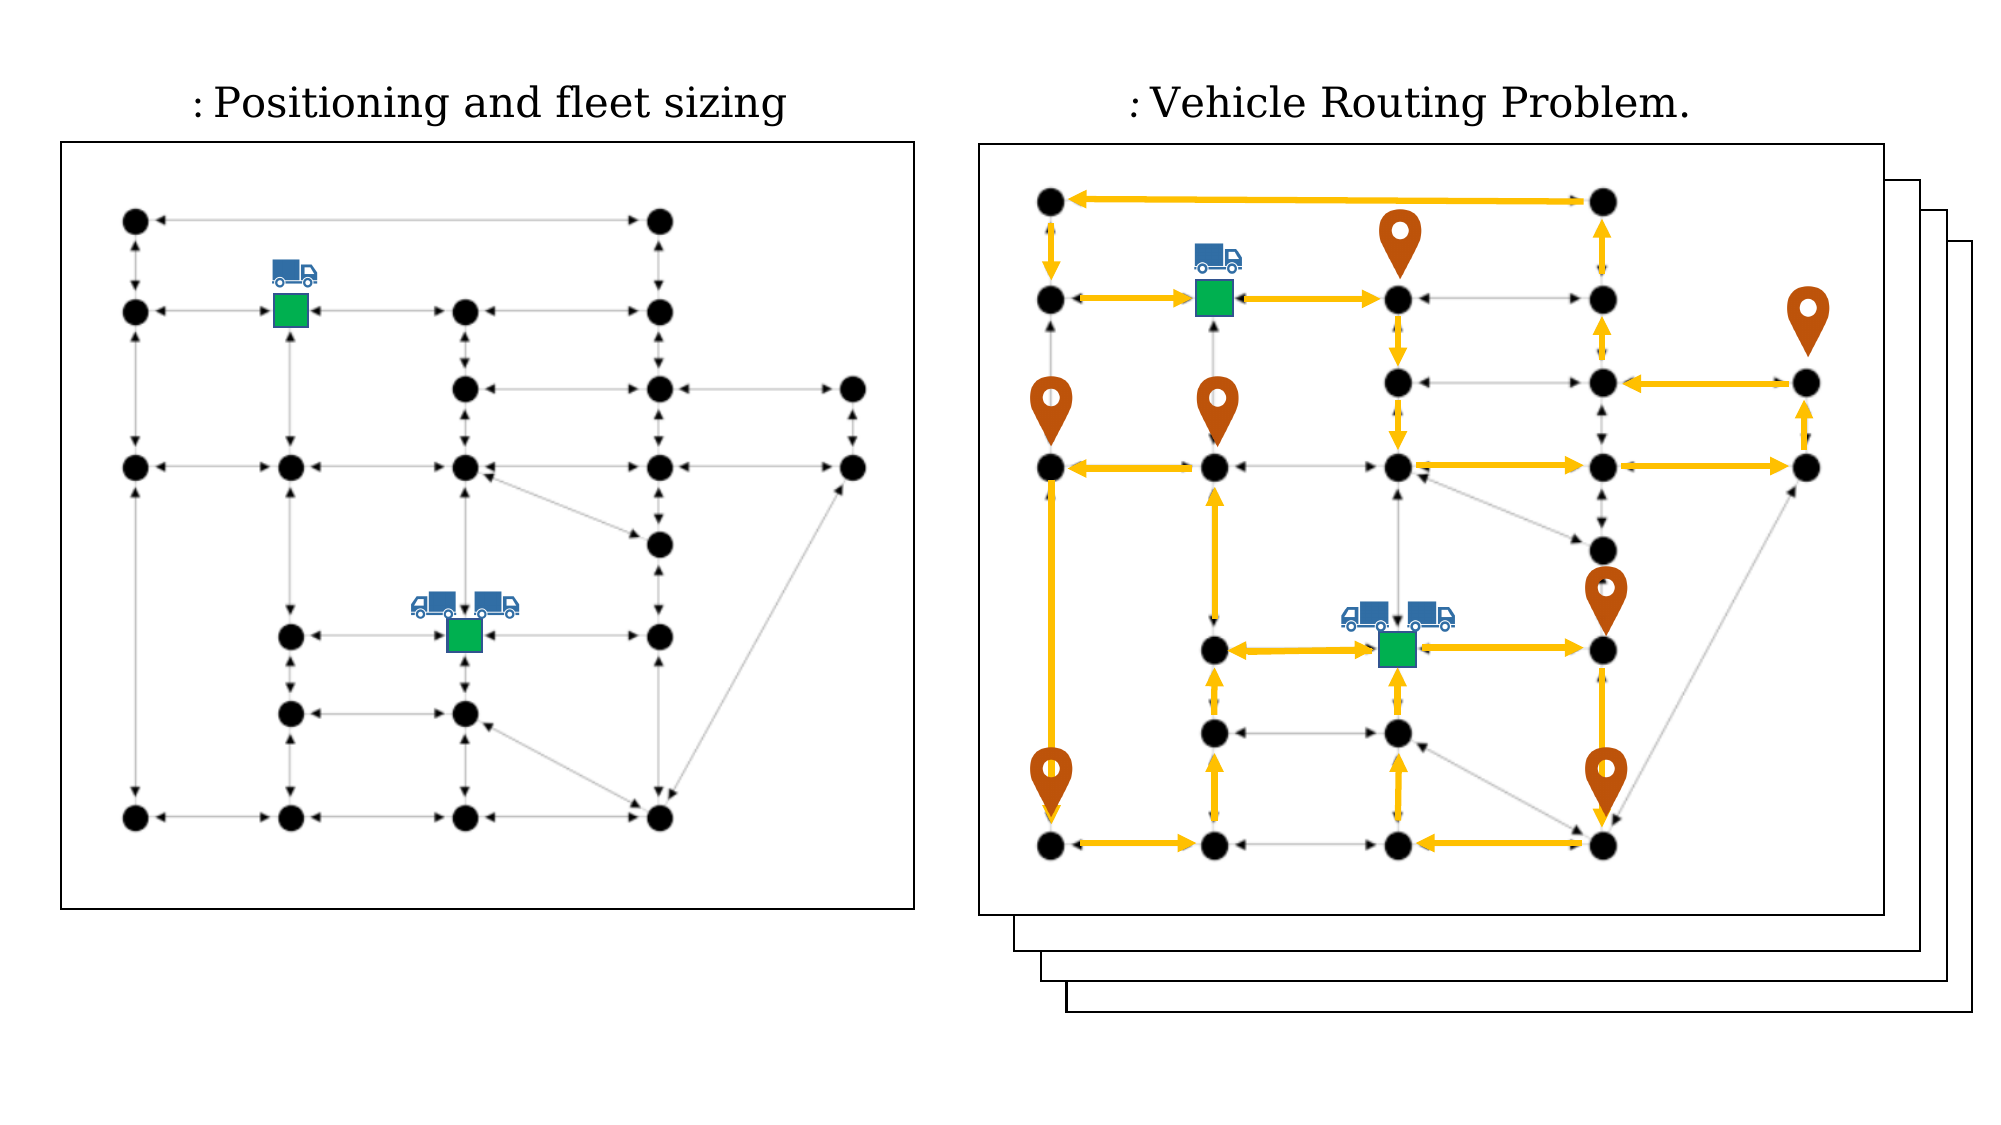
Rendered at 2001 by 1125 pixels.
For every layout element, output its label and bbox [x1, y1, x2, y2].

text_box [978, 143, 1973, 1012]
text_box [61, 141, 915, 910]
